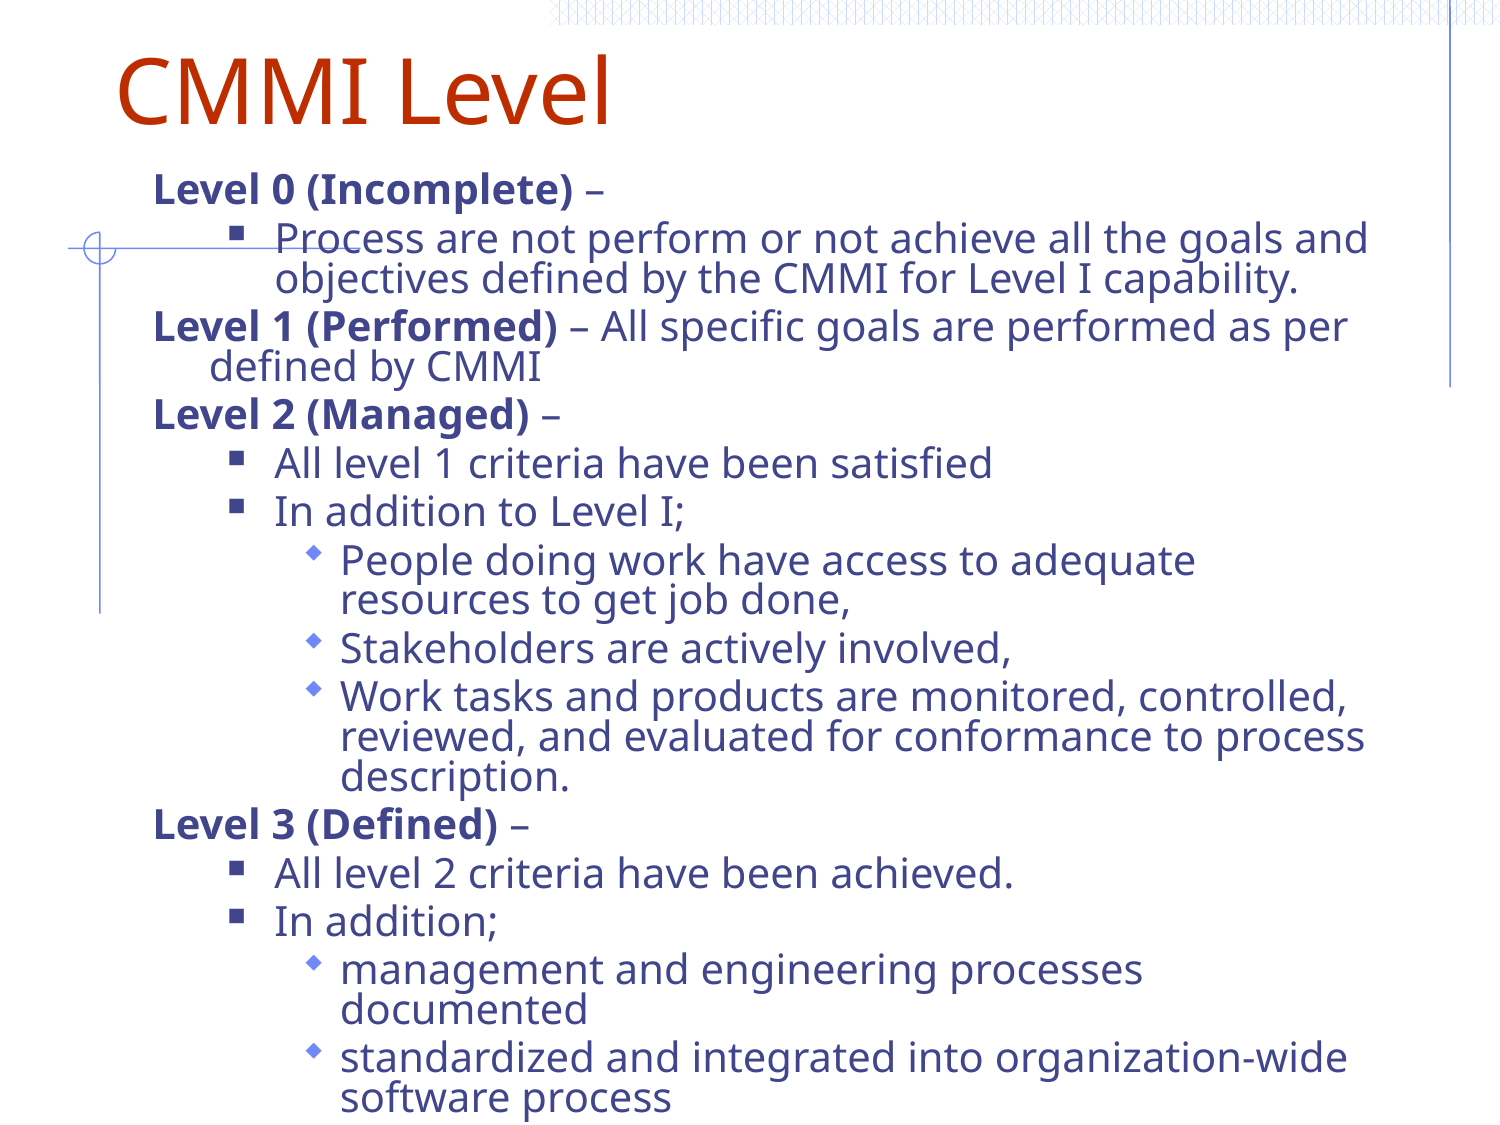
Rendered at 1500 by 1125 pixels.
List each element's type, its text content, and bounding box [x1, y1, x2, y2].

list Level 0 (Incomplete) – Process are not perform or not achieve all the goals and objectives defined by the CMMI for Level I capability. Level 1 (Performed) – All specific goals are performed as per defined by CMMI Level 2 (Managed) – All level 1 criteria have been satisfied In addition to Level I; People doing work have access to adequate resources to get job done, Stakeholders are actively involved, Work tasks and products are monitored, controlled, reviewed, and evaluated for conformance to process description. Level 3 (Defined) – All level 2 criteria have been achieved. In addition; management and engineering processes documented standardized and integrated into organization-wide software process [137, 165, 1413, 988]
title CMMI Level [99, 50, 1375, 150]
